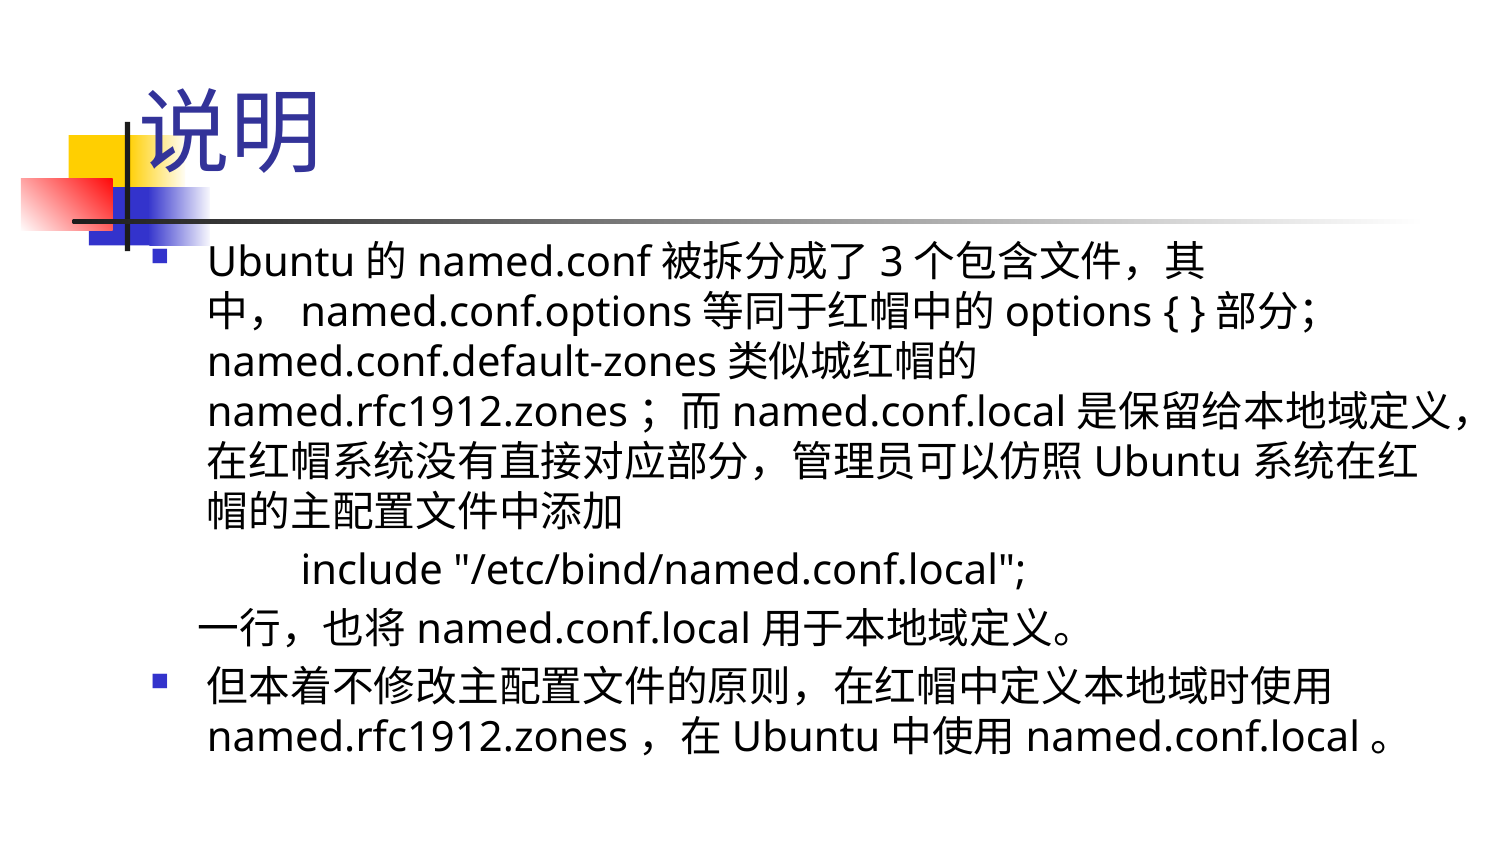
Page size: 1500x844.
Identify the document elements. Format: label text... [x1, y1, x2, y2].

title 说明 [123, 49, 1462, 192]
list Ubuntu的named.conf被拆分成了3个包含文件，其中，named.conf.options等同于红帽中的options { }部分；named.conf.default-zones类似城红帽的named.rfc1912.zones；而named.conf.local是保留给本地域定义，在红帽系统没有直接对应部分，管理员可以仿照Ubuntu系统在红帽的主配置文件中添加 include "/etc/bind/named.conf.local"; 一行，也将named.conf.local用于本地域定义。 但本着不修改主配置文件的原则，在红帽中定义本地域时使用named.rfc1912.zones，在Ubuntu中使用named.conf.local。 [135, 226, 1470, 768]
